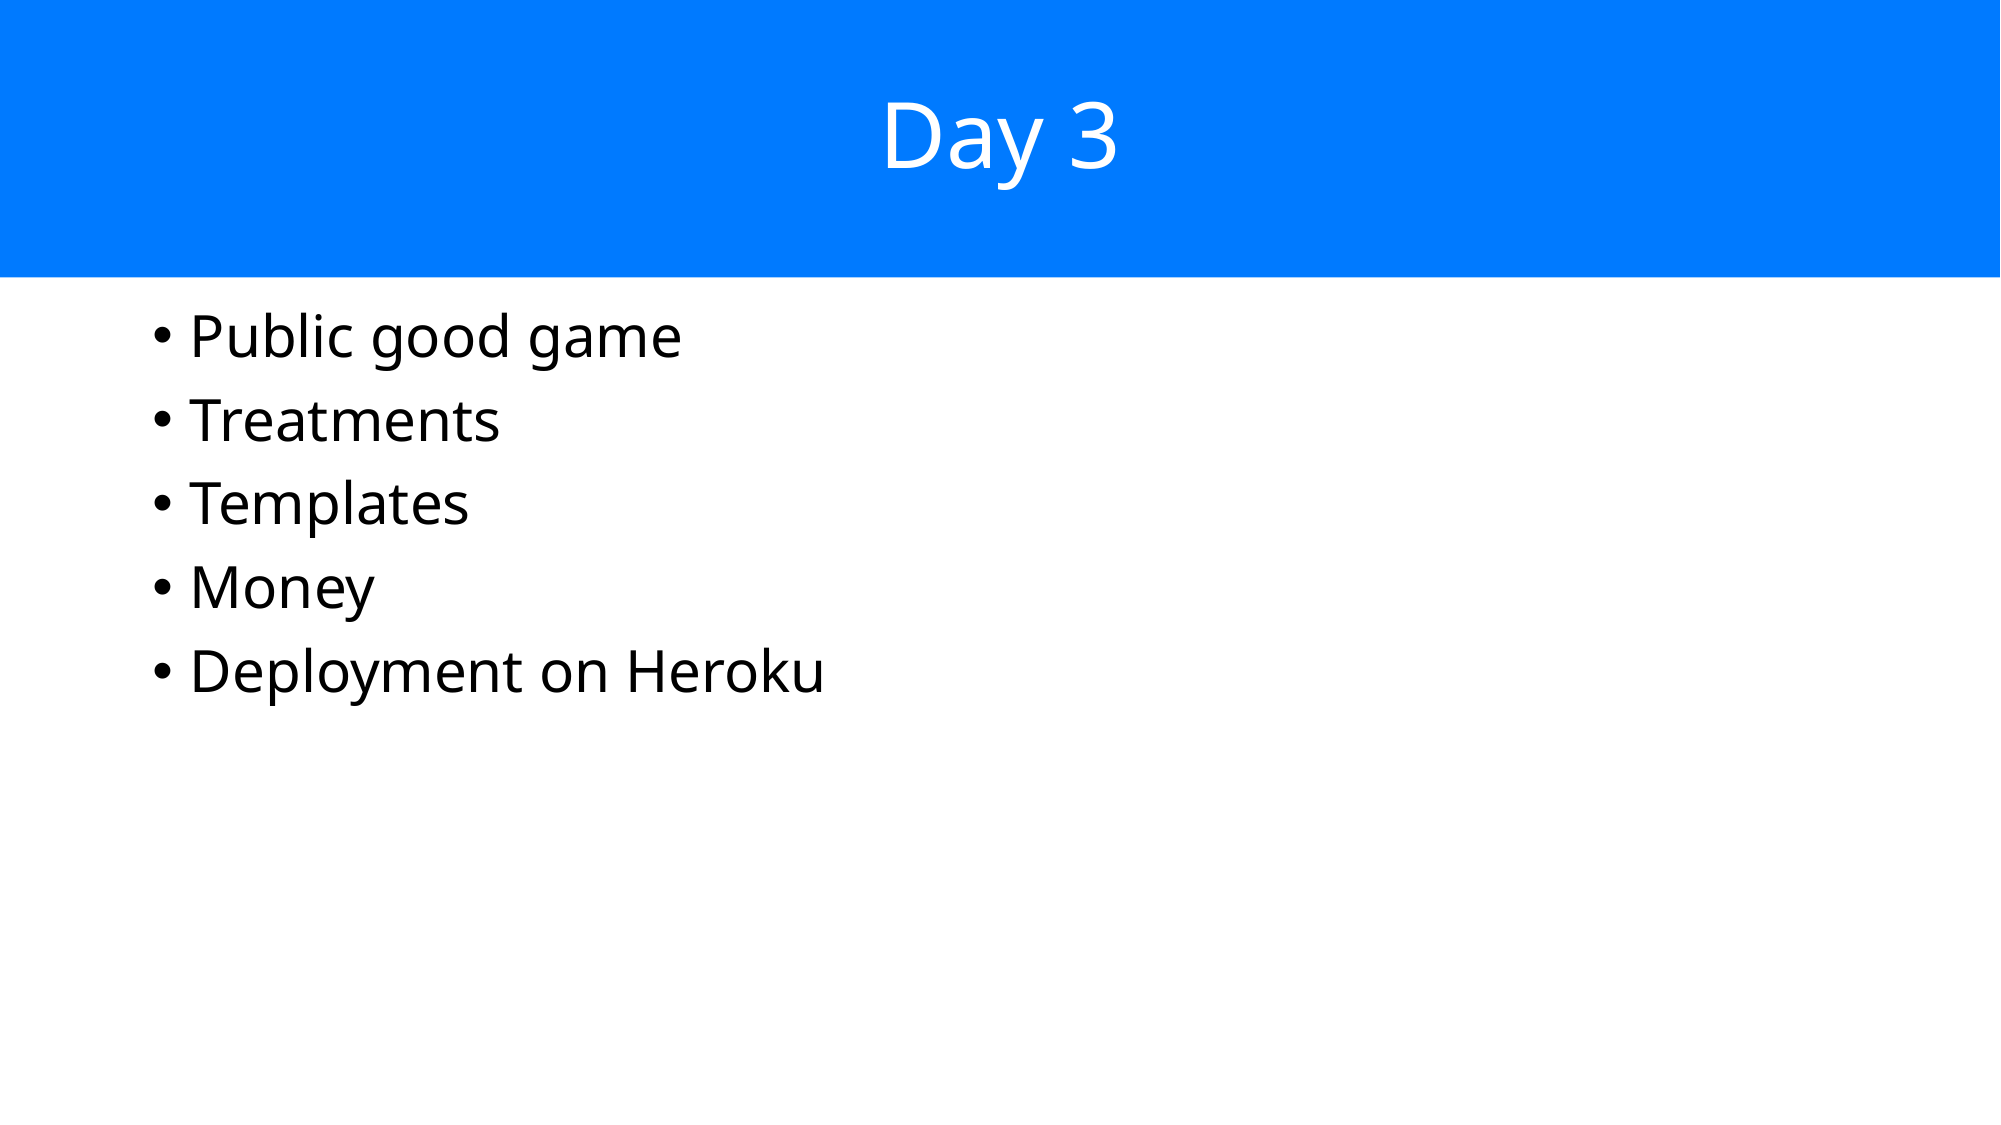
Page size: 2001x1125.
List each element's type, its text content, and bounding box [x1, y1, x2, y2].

list Public good game Treatments Templates Money Deployment on Heroku [137, 299, 1863, 1014]
title Day 3 [0, 0, 2000, 278]
